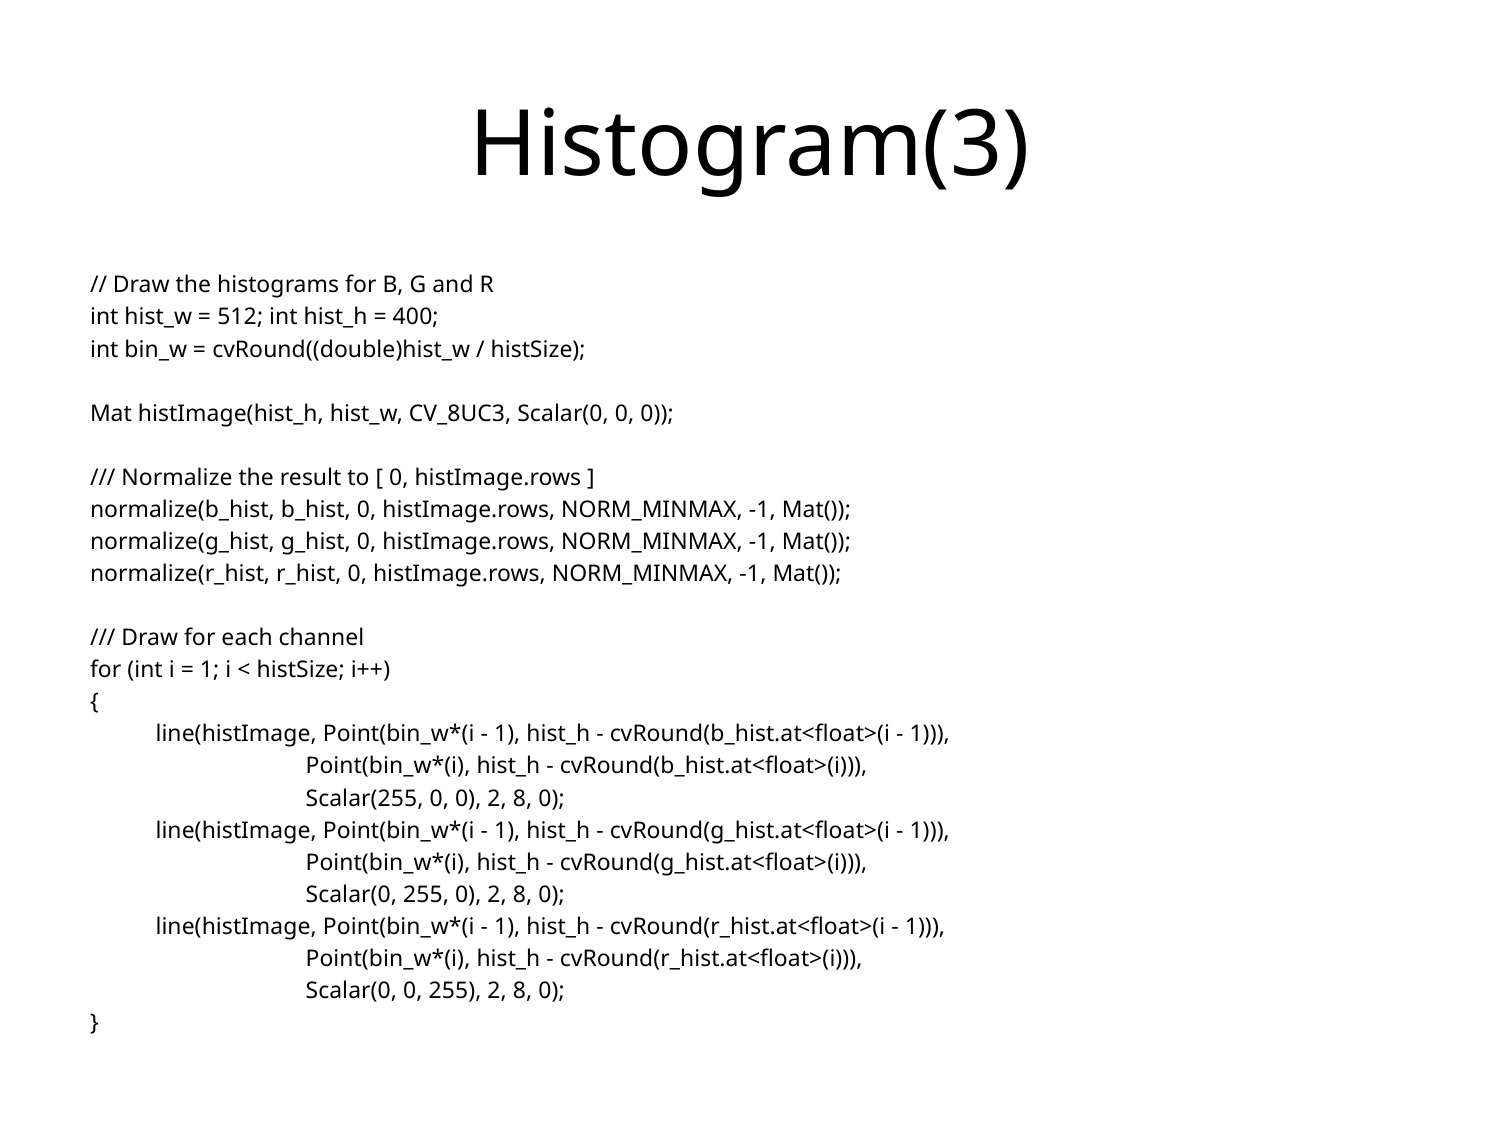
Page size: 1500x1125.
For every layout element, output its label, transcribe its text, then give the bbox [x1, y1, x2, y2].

list // Draw the histograms for B, G and R int hist_w = 512; int hist_h = 400; int bin_w = cvRound((double)hist_w / histSize); Mat histImage(hist_h, hist_w, CV_8UC3, Scalar(0, 0, 0)); /// Normalize the result to [ 0, histImage.rows ] normalize(b_hist, b_hist, 0, histImage.rows, NORM_MINMAX, -1, Mat()); normalize(g_hist, g_hist, 0, histImage.rows, NORM_MINMAX, -1, Mat()); normalize(r_hist, r_hist, 0, histImage.rows, NORM_MINMAX, -1, Mat()); /// Draw for each channel for (int i = 1; i < histSize; i++) { line(histImage, Point(bin_w*(i - 1), hist_h - cvRound(b_hist.at<float>(i - 1))), Point(bin_w*(i), hist_h - cvRound(b_hist.at<float>(i))), Scalar(255, 0, 0), 2, 8, 0); line(histImage, Point(bin_w*(i - 1), hist_h - cvRound(g_hist.at<float>(i - 1))), Point(bin_w*(i), hist_h - cvRound(g_hist.at<float>(i))), Scalar(0, 255, 0), 2, 8, 0); line(histImage, Point(bin_w*(i - 1), hist_h - cvRound(r_hist.at<float>(i - 1))), Point(bin_w*(i), hist_h - cvRound(r_hist.at<float>(i))), Scalar(0, 0, 255), 2, 8, 0); } [75, 262, 1425, 1005]
title Histogram(3) [75, 45, 1425, 233]
